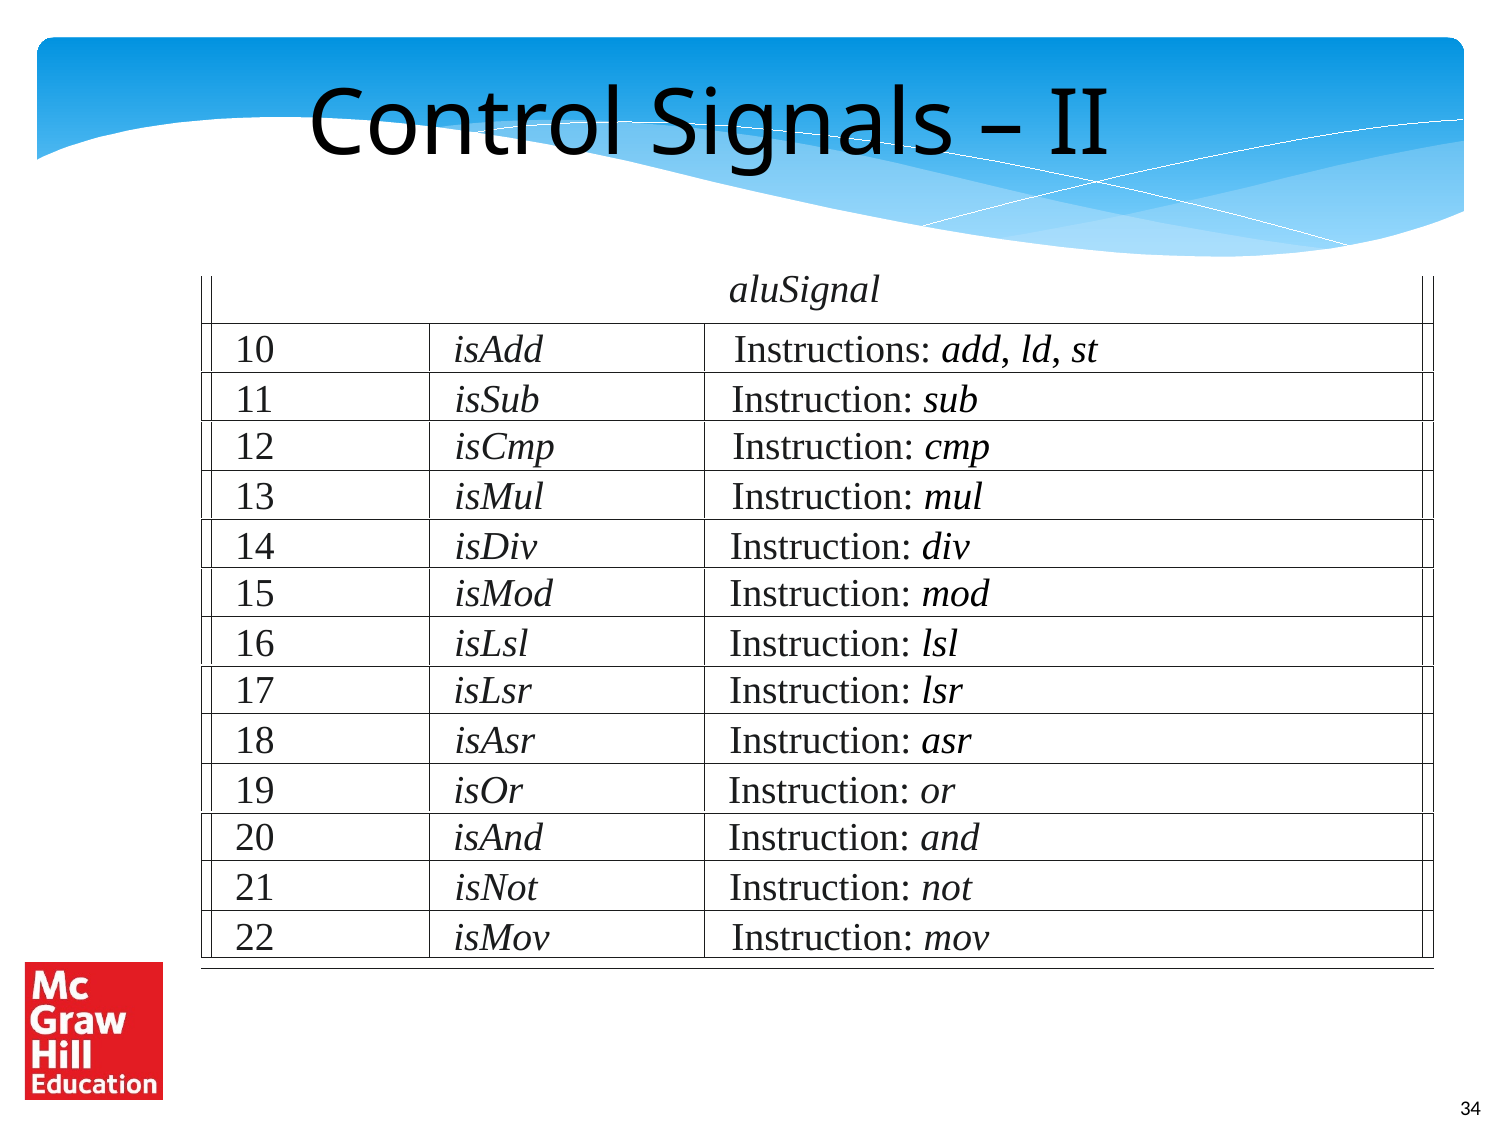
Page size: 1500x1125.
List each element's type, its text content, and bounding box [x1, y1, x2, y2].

picture [24, 962, 163, 1100]
title Control Signals – II [148, 40, 1366, 195]
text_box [195, 262, 1440, 976]
